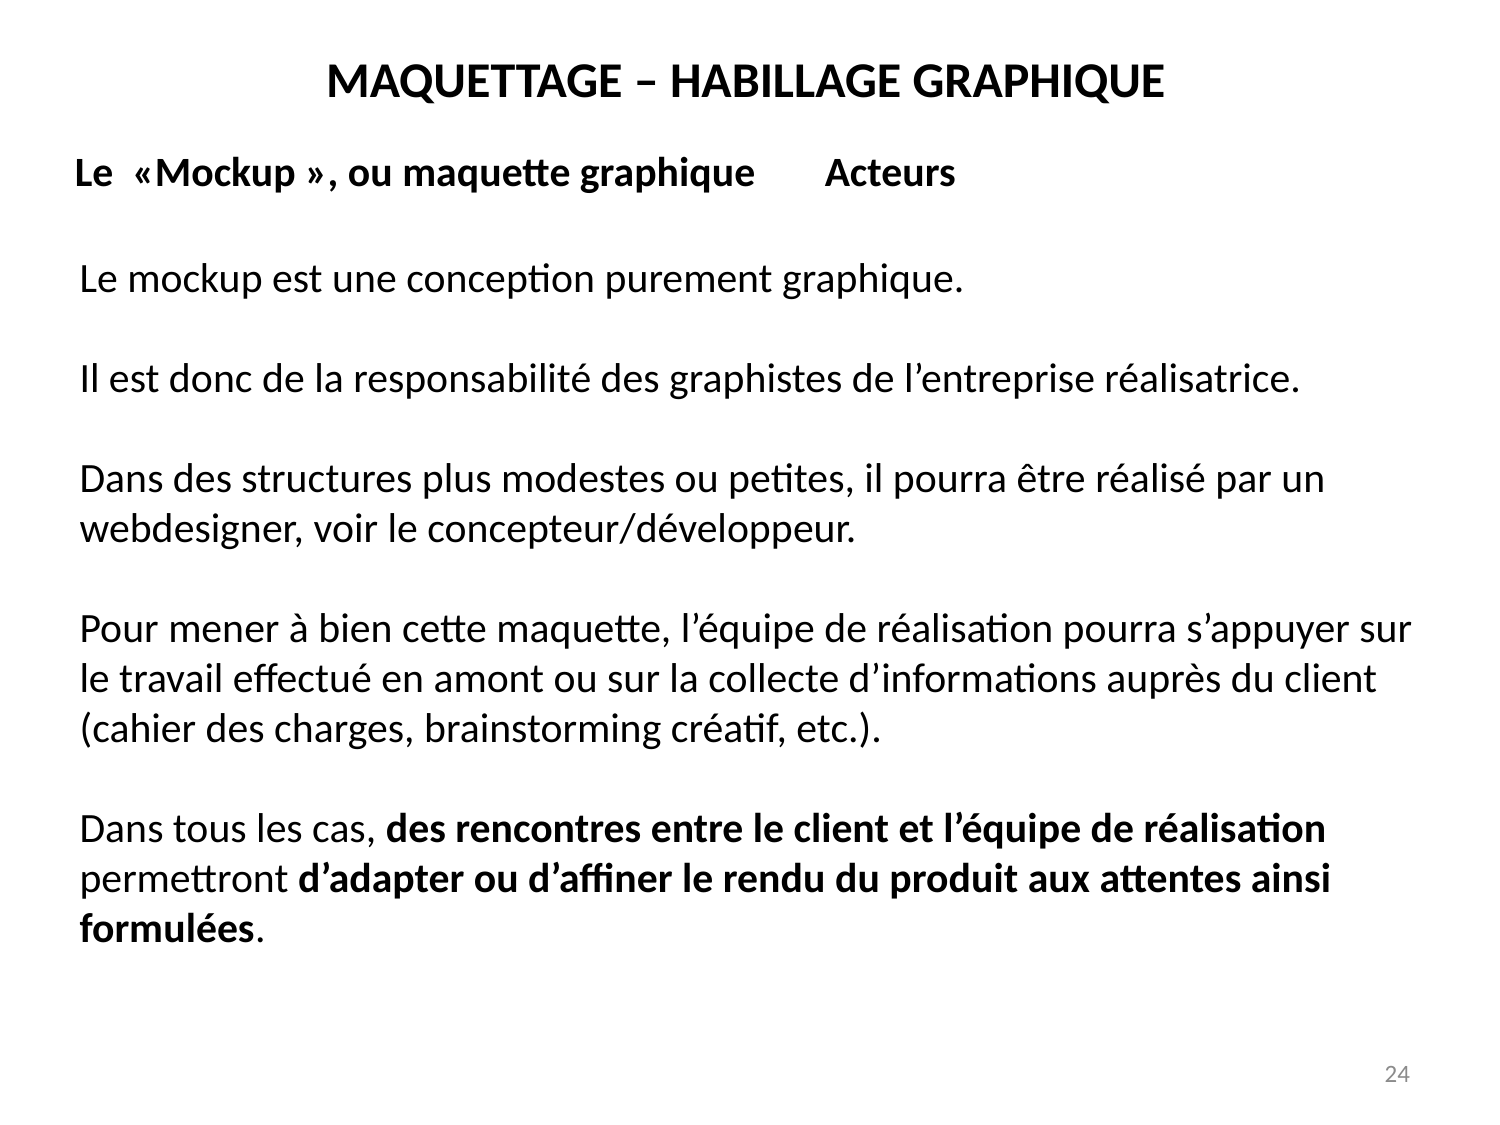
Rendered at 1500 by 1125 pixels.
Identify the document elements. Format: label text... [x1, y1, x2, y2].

text_box MAQUETTAGE – HABILLAGE GRAPHIQUE [43, 39, 1449, 115]
text_box Le mockup est une conception purement graphique. Il est donc de la responsabilité des graphistes de l’entreprise réalisatrice. Dans des structures plus modestes ou petites, il pourra être réalisé par un webdesigner, voir le concepteur/développeur. Pour mener à bien cette maquette, l’équipe de réalisation pourra s’appuyer sur le travail effectué en amont ou sur la collecte d’informations auprès du client (cahier des charges, brainstorming créatif, etc.). Dans tous les cas, des rencontres entre le client et l’équipe de réalisation permettront d’adapter ou d’affiner le rendu du produit aux attentes ainsi formulées. [64, 243, 1442, 959]
text_box Le «Mockup », ou maquette graphique Acteurs [60, 137, 1437, 202]
slide_number 24 [1074, 1042, 1425, 1103]
